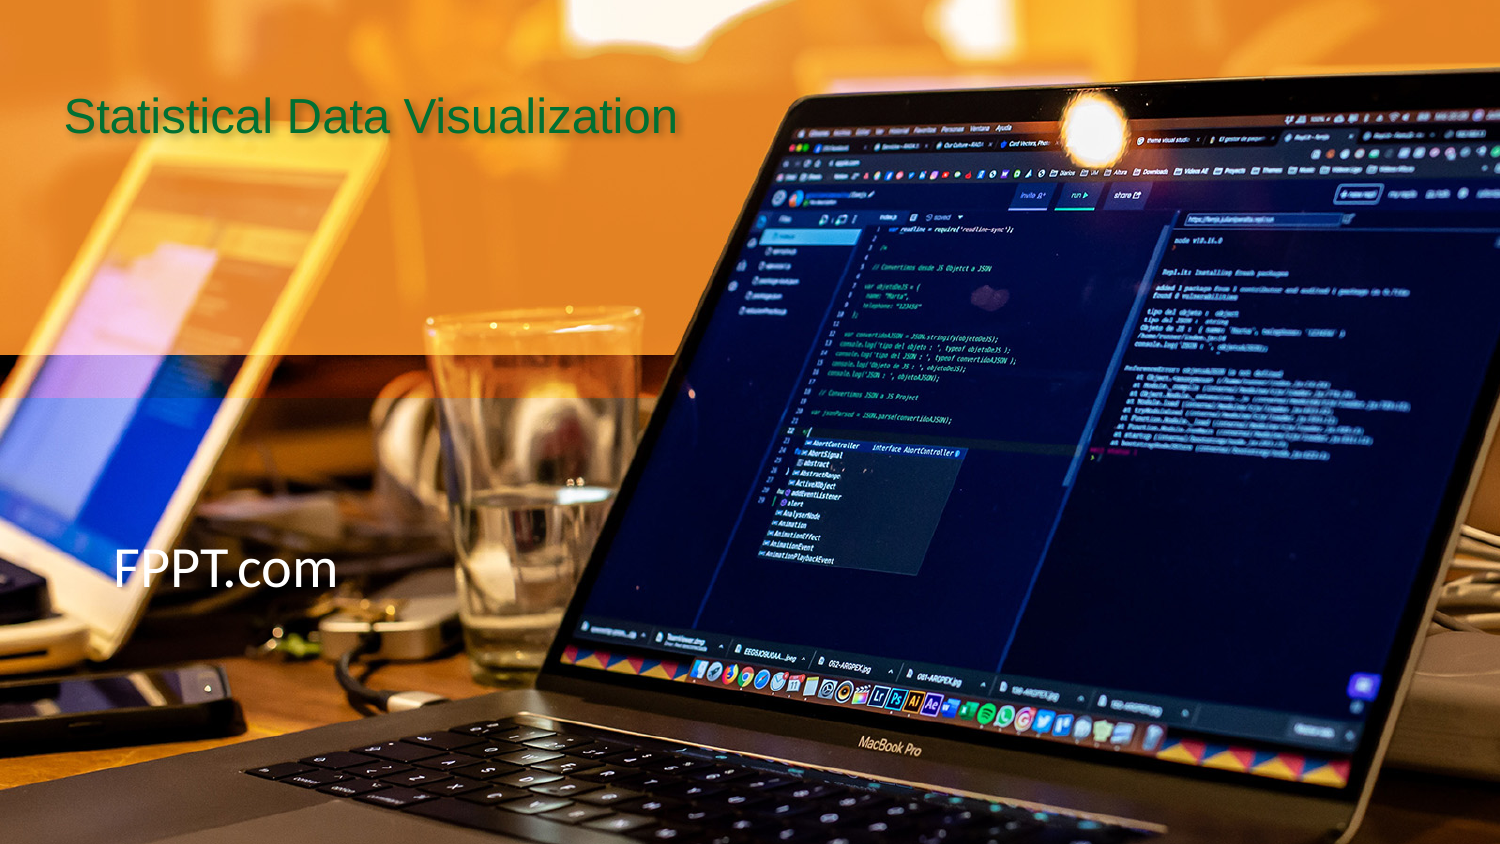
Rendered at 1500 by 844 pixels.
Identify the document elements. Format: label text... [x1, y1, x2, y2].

picture [0, 0, 1500, 844]
title Statistical Data Visualization [48, 46, 700, 181]
subtitle FPPT.com [98, 522, 1126, 630]
